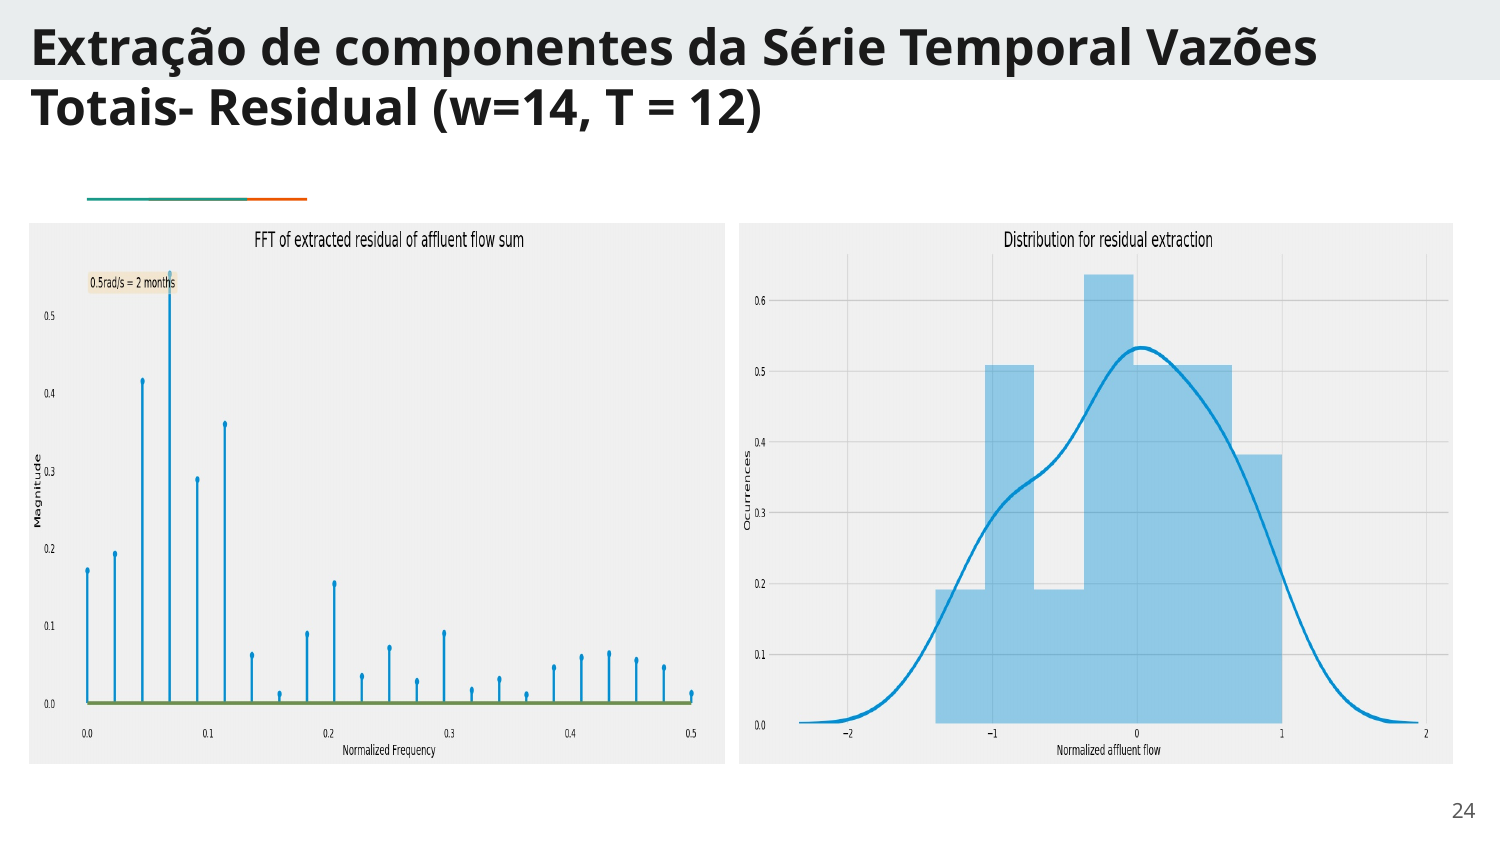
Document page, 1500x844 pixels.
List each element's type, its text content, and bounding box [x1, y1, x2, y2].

picture [29, 223, 725, 764]
title Extração de componentes da Série Temporal Vazões Totais- Residual (w=14, T = 12) [14, 0, 1491, 81]
slide_number ‹#› [1400, 779, 1491, 844]
picture [738, 223, 1453, 764]
